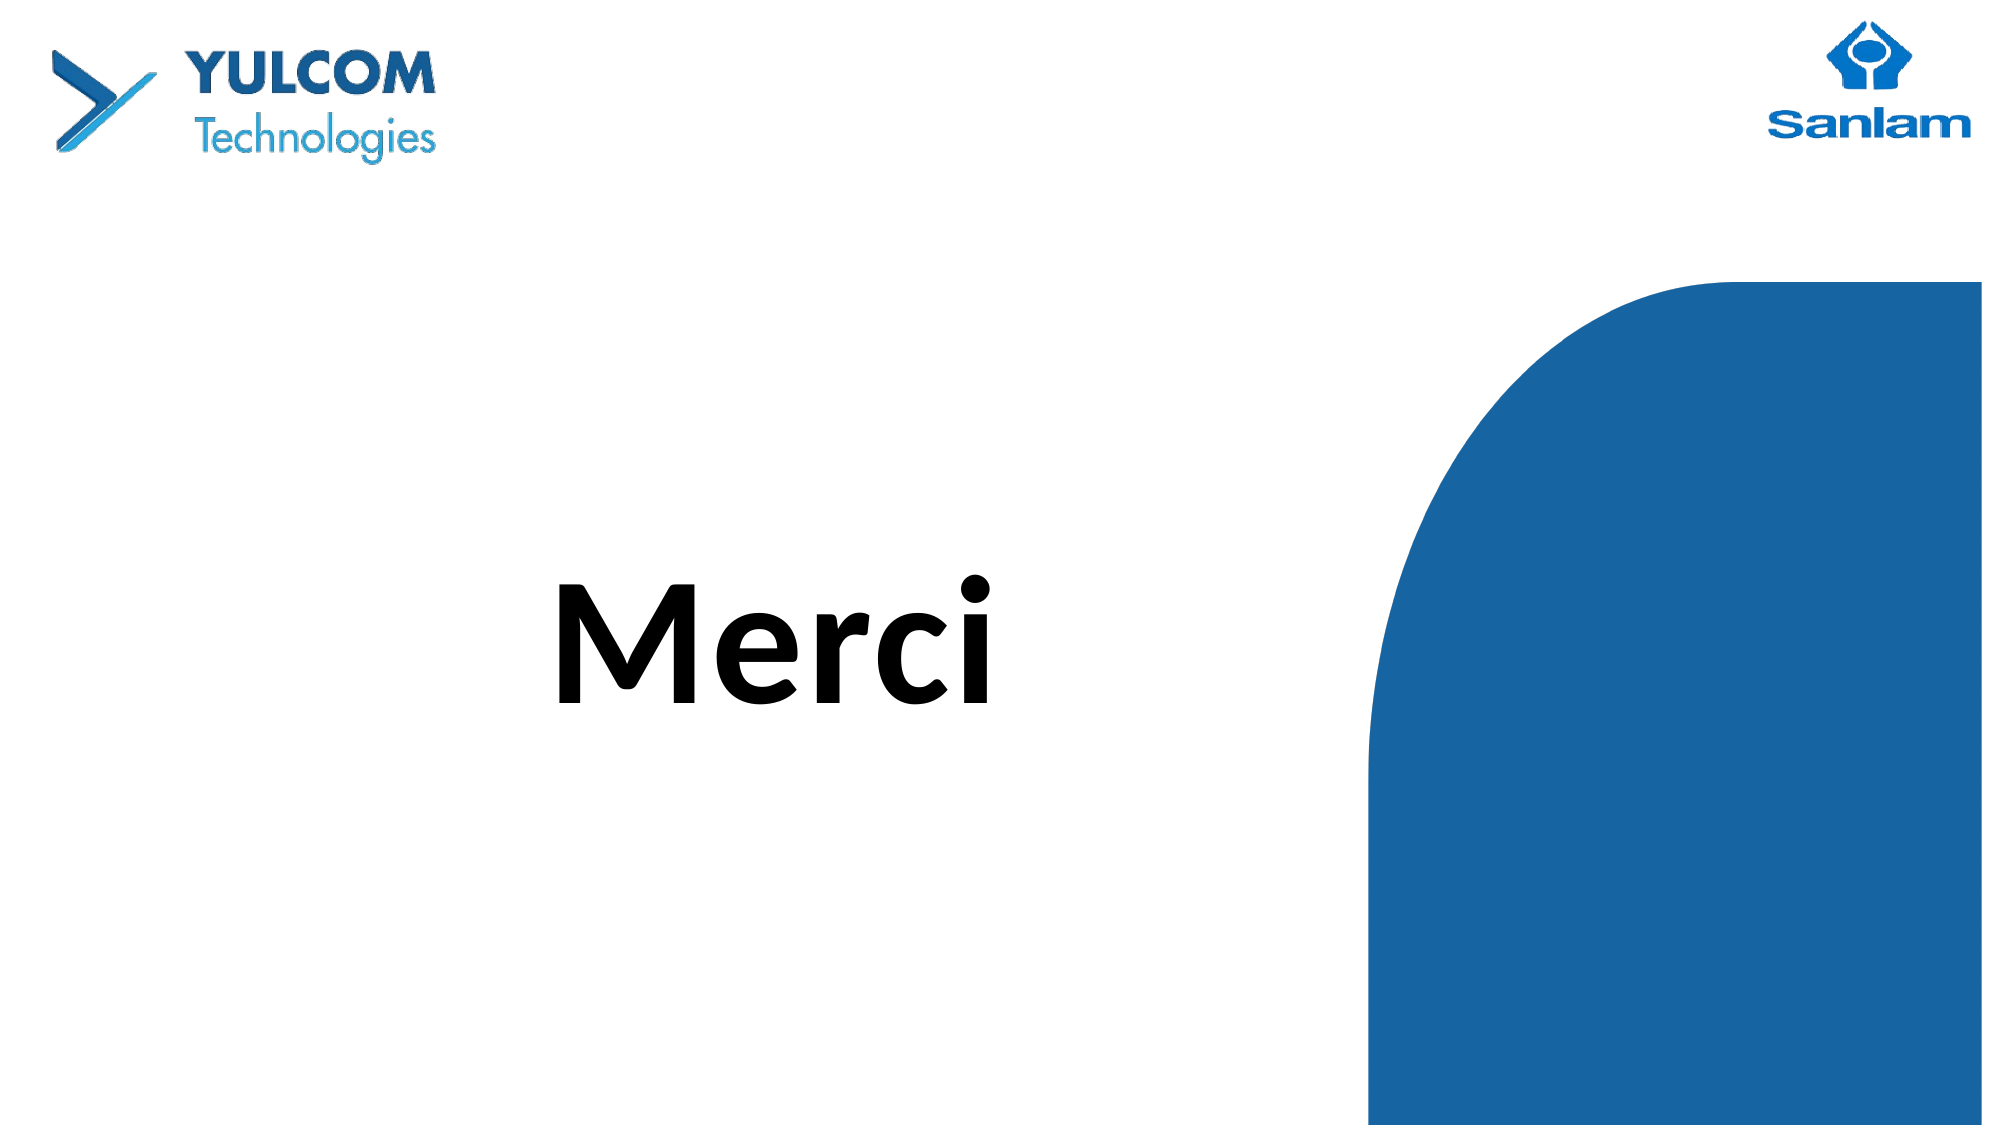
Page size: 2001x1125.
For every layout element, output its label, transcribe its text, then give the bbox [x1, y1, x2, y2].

text_box [1368, 282, 1982, 1125]
text_box Merci [547, 548, 1275, 741]
picture [1740, 0, 2000, 174]
picture [41, 45, 446, 174]
